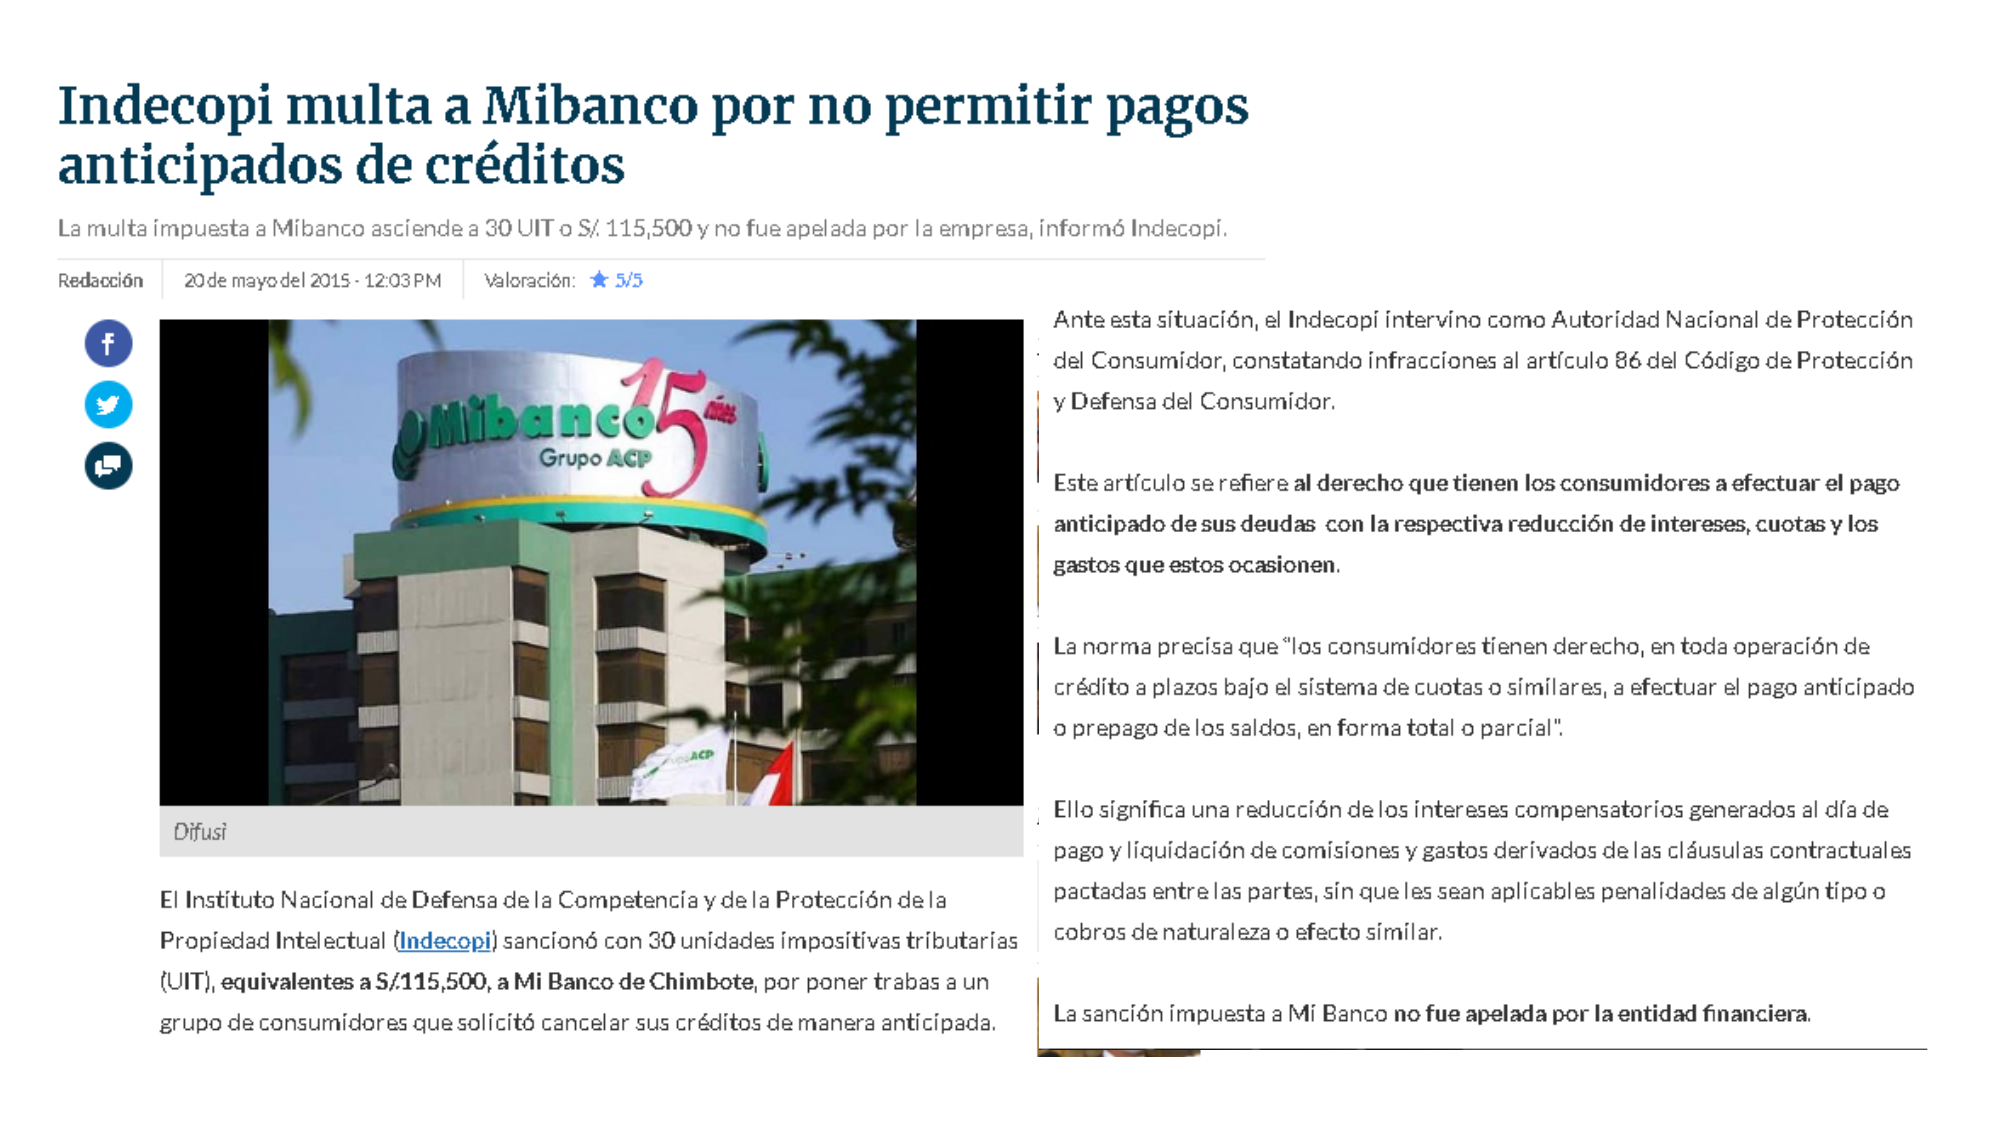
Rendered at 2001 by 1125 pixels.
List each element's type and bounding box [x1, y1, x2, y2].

picture [35, 60, 1928, 1057]
